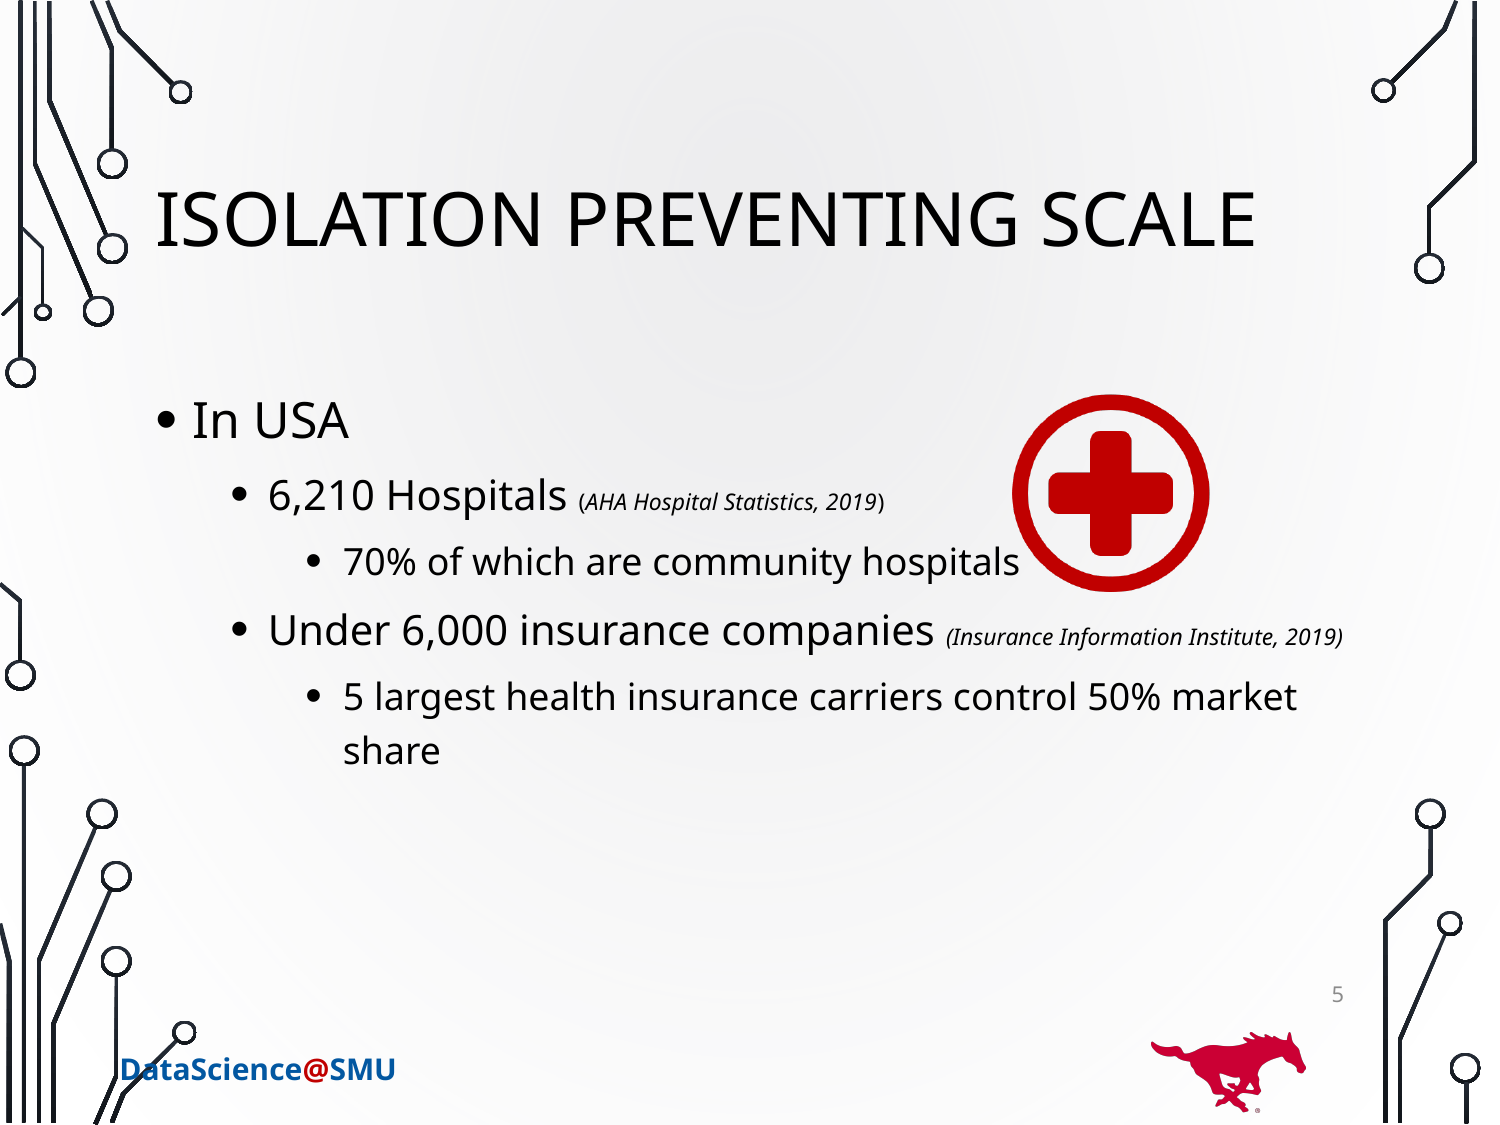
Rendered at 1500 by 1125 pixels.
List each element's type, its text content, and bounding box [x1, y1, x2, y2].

title Isolation Preventing Scale [140, 101, 1360, 344]
slide_number 5 [1264, 965, 1360, 1025]
picture [985, 368, 1236, 619]
list In USA 6,210 Hospitals (AHA Hospital Statistics, 2019) 70% of which are community hospitals Under 6,000 insurance companies (Insurance Information Institute, 2019) 5 largest health insurance carriers control 50% market share [140, 369, 1360, 950]
picture [1151, 1032, 1306, 1113]
